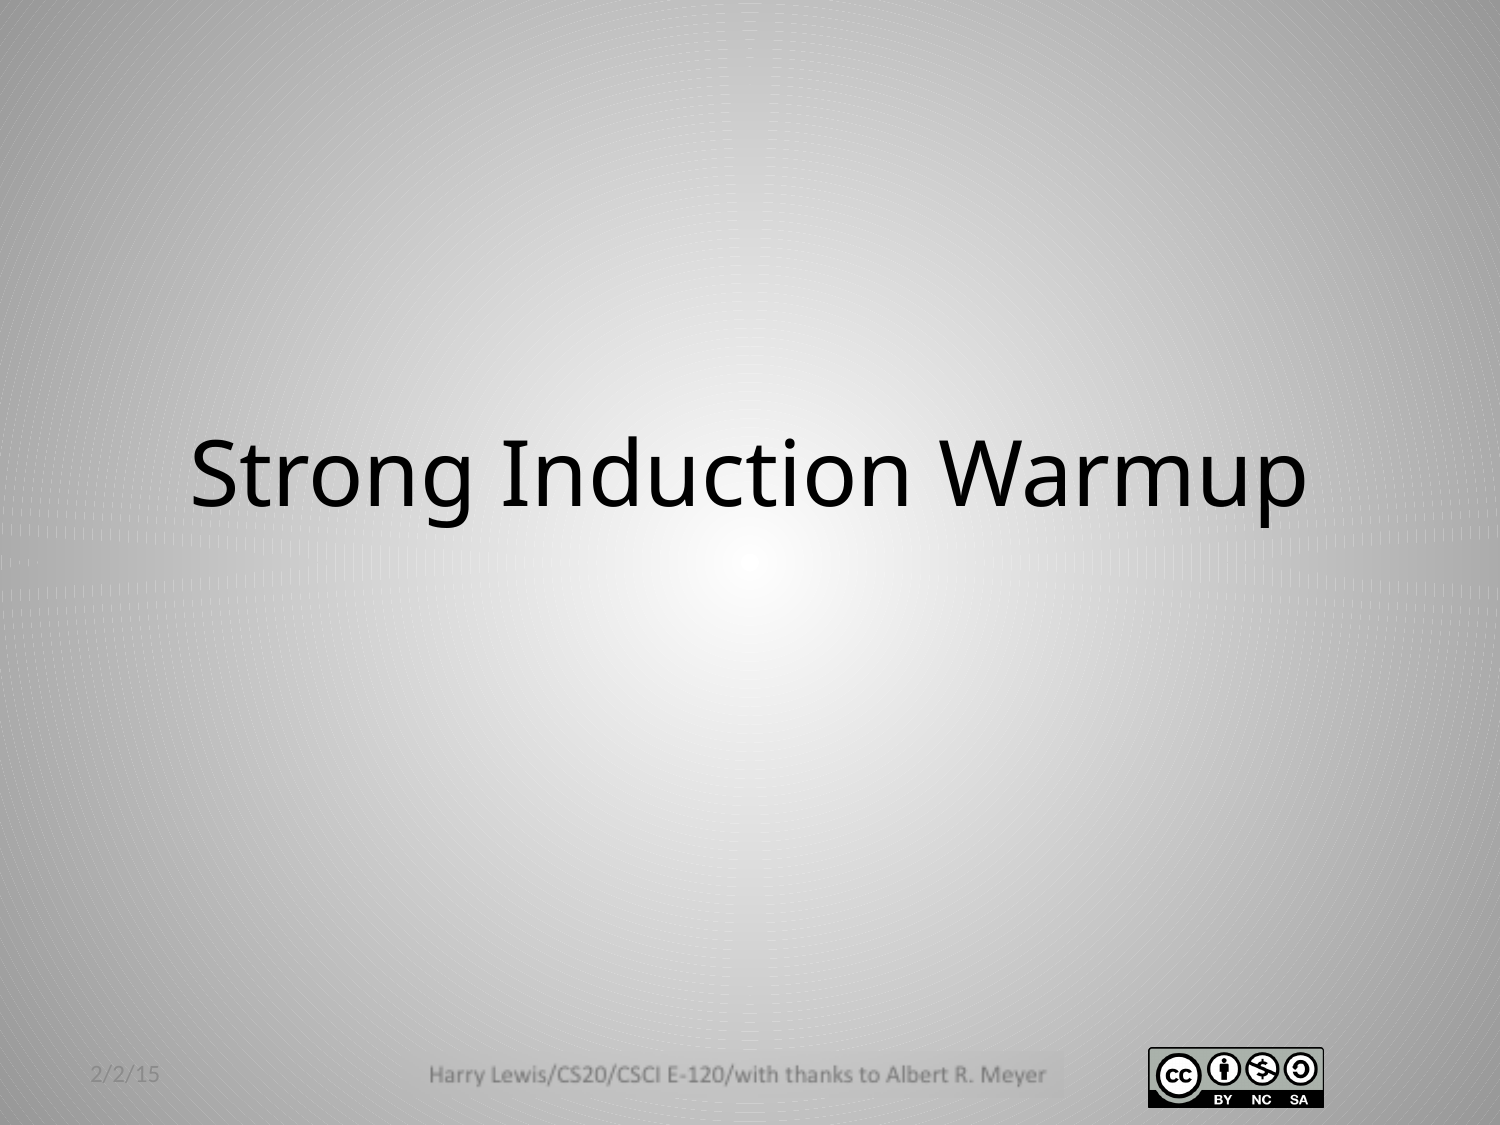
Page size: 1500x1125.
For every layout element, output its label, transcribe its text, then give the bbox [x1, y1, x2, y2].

picture [425, 1051, 1064, 1098]
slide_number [75, 1042, 425, 1103]
picture [1148, 1047, 1324, 1108]
title Strong Induction Warmup [112, 349, 1388, 591]
